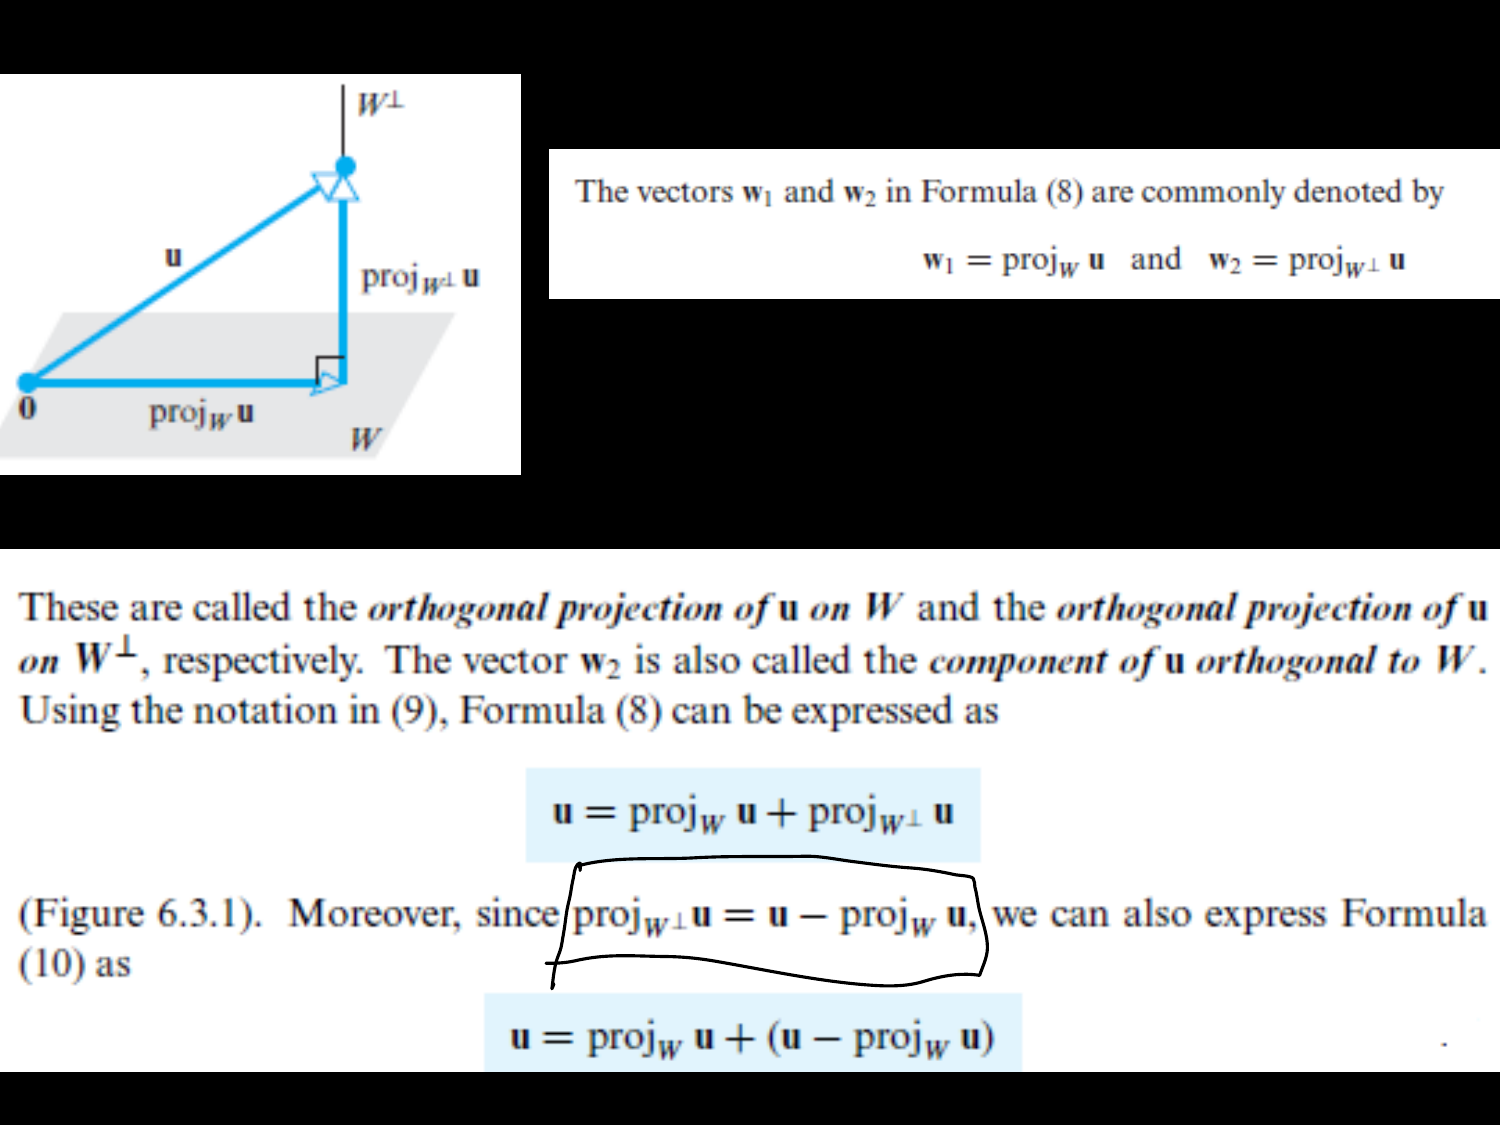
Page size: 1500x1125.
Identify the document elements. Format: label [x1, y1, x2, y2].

picture [0, 549, 1500, 1072]
picture [0, 74, 522, 476]
picture [549, 149, 1500, 299]
